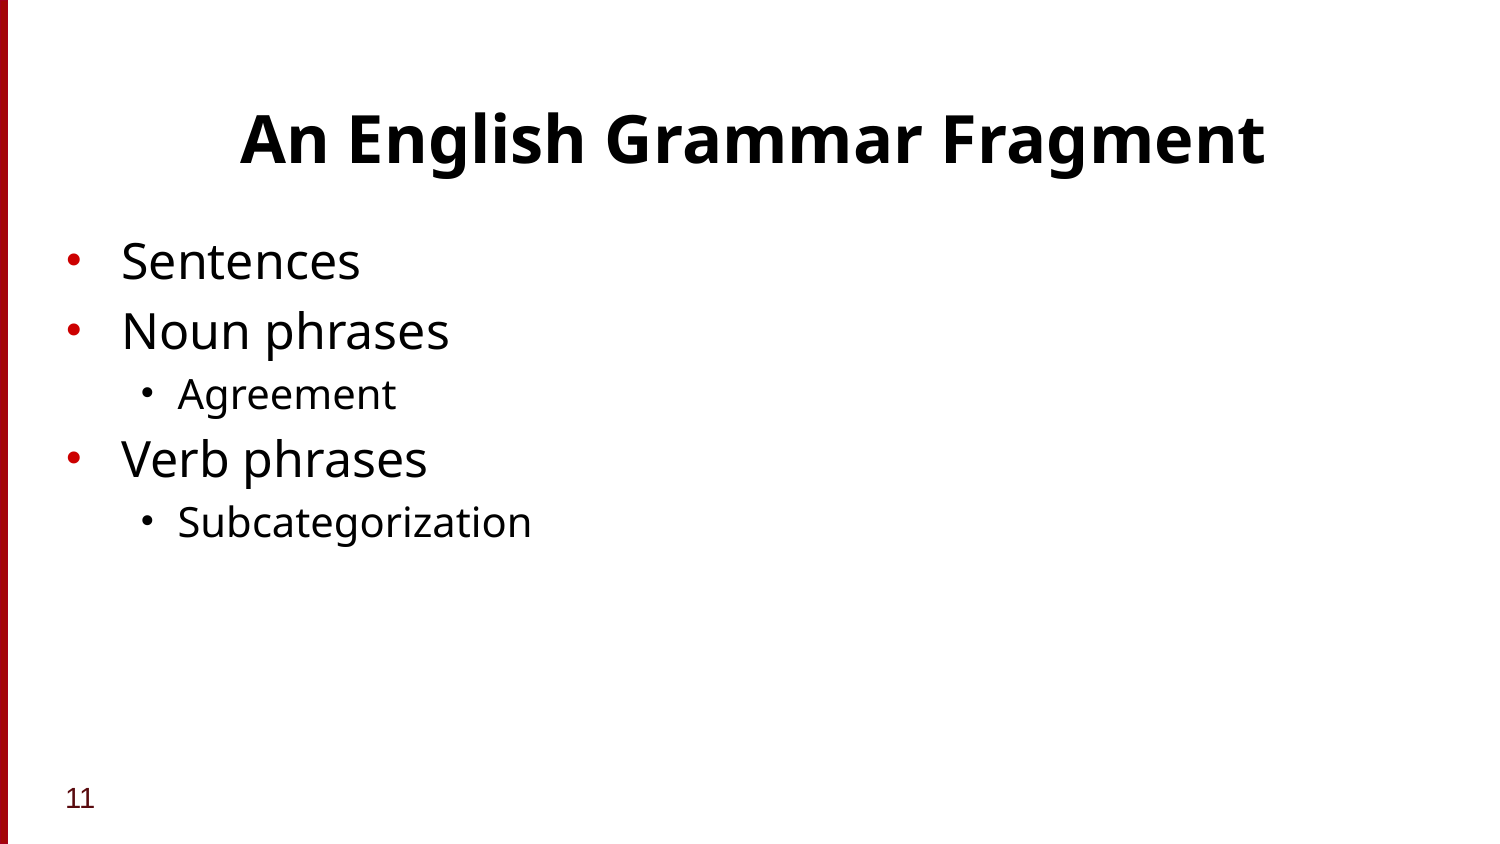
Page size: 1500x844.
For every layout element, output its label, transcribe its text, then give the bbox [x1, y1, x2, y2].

list Sentences Noun phrases Agreement Verb phrases Subcategorization [50, 221, 1325, 769]
slide_number 11 [49, 771, 376, 829]
title An English Grammar Fragment [225, 62, 1450, 185]
